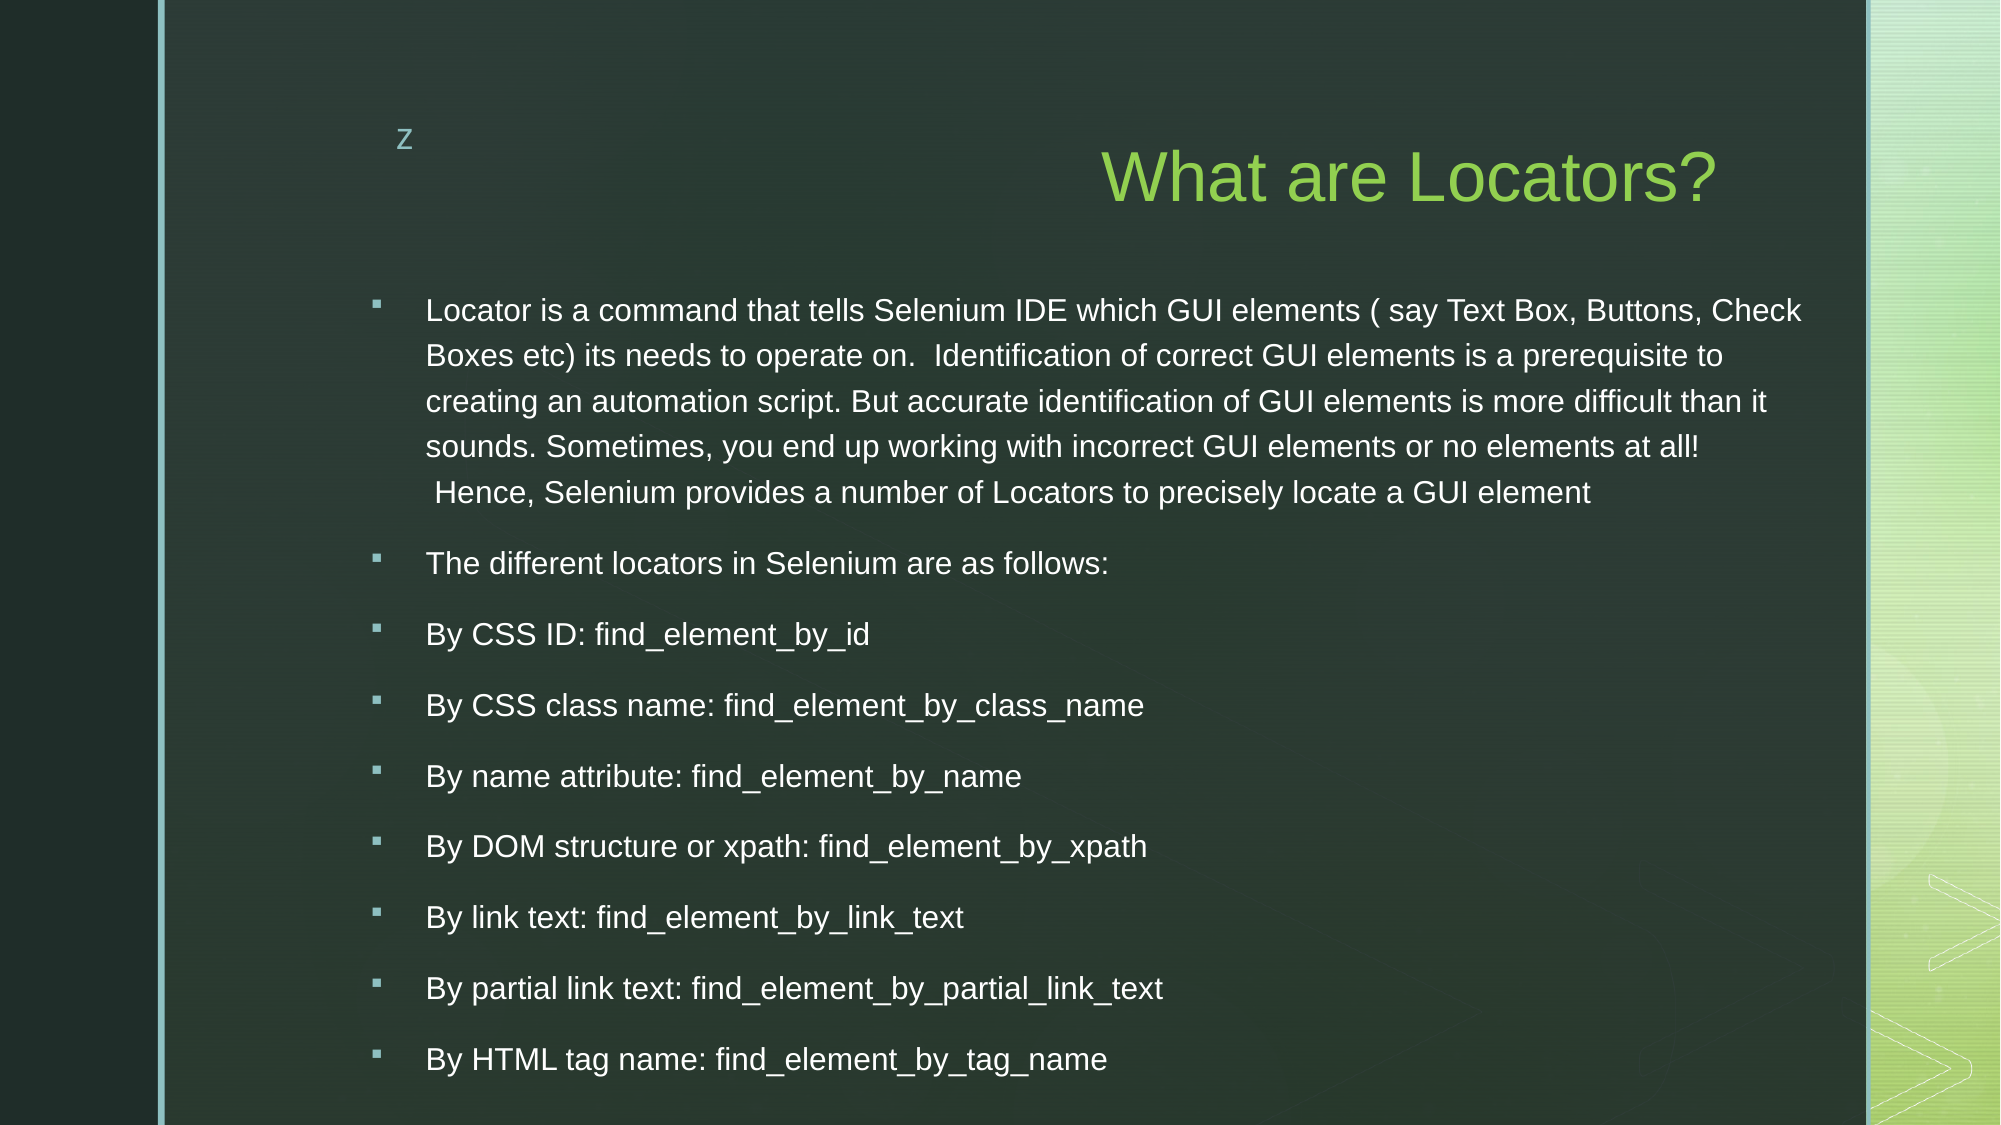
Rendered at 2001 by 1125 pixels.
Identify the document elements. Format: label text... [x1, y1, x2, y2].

list Locator is a command that tells Selenium IDE which GUI elements ( say Text Box, Buttons, Check Boxes etc) its needs to operate on. Identification of correct GUI elements is a prerequisite to creating an automation script. But accurate identification of GUI elements is more difficult than it sounds. Sometimes, you end up working with incorrect GUI elements or no elements at all! Hence, Selenium provides a number of Locators to precisely locate a GUI element The different locators in Selenium are as follows: By CSS ID: find_element_by_id By CSS class name: find_element_by_class_name By name attribute: find_element_by_name By DOM structure or xpath: find_element_by_xpath By link text: find_element_by_link_text By partial link text: find_element_by_partial_link_text By HTML tag name: find_element_by_tag_name [355, 246, 1822, 1113]
picture [1871, 0, 2001, 1125]
title What are Locators? [428, 132, 1734, 246]
